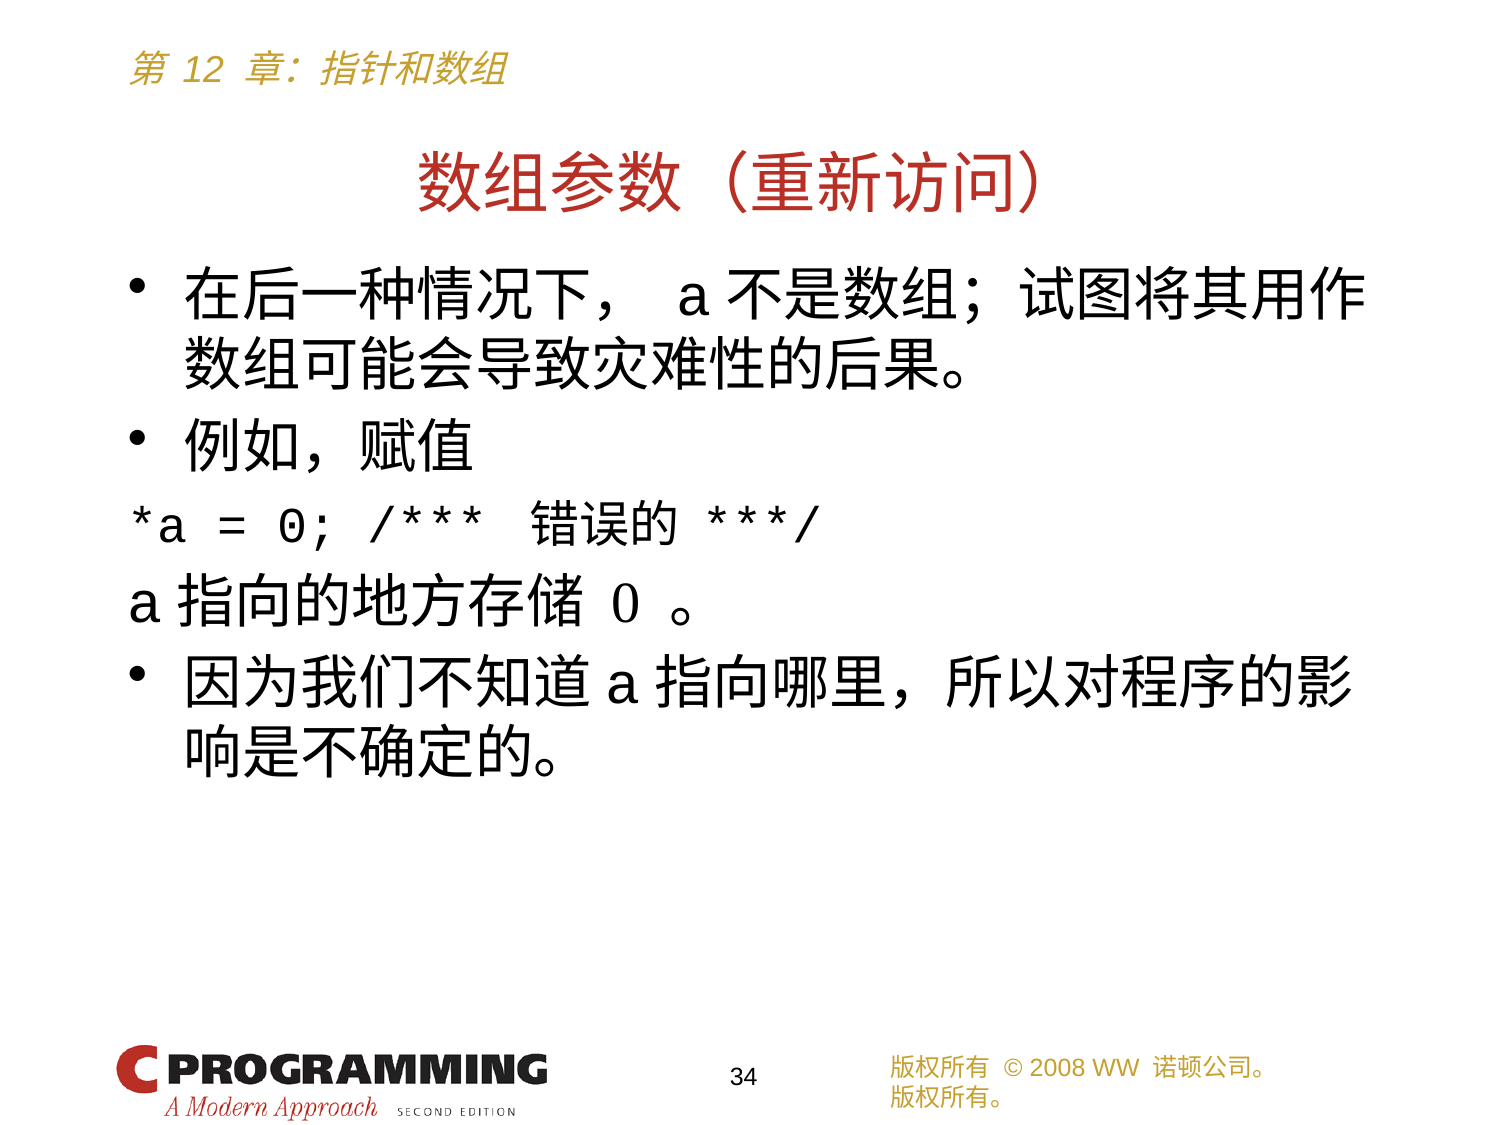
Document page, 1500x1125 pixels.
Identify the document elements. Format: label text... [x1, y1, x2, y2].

picture [112, 1041, 550, 1123]
list 在后一种情况下， a不是数组；试图将其用作数组可能会导致灾难性的后果。 例如，赋值 *a = 0; /*** 错误的 ***/ a指向的地方存储 0 。 因为我们不知道a指向哪里，所以对程序的影响是不确定的。 [112, 249, 1388, 1038]
footer 版权所有 © 2008 WW 诺顿公司。 版权所有。 [874, 1043, 1388, 1119]
title 数组参数（重新访问） [112, 125, 1388, 238]
slide_number 34 [687, 1049, 801, 1101]
